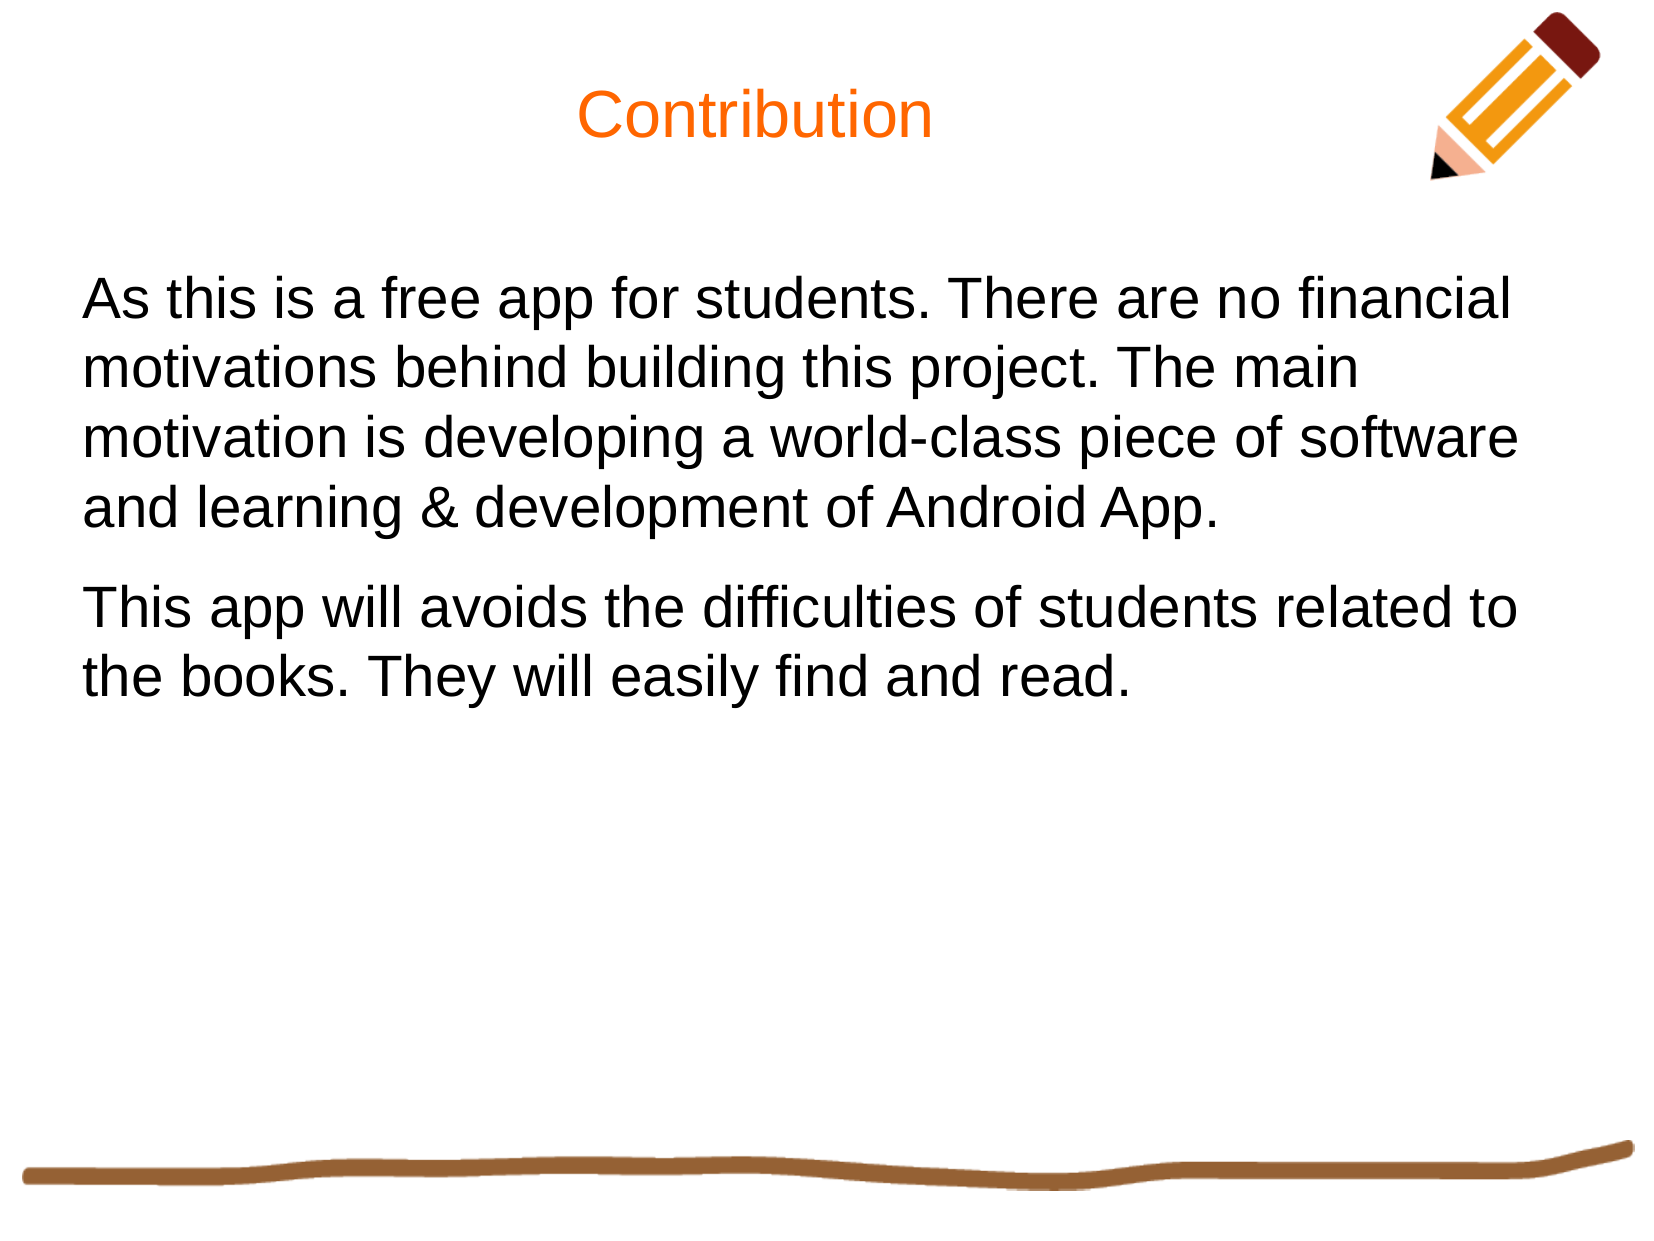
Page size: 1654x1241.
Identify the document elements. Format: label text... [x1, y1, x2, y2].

text_box As this is a free app for students. There are no financial motivations behind building this project. The main motivation is developing a world-class piece of software and learning & development of Android App. This app will avoids the difficulties of students related to the books. They will easily find and read. [82, 259, 1607, 770]
picture [1430, 12, 1601, 181]
text_box Contribution [82, 7, 1429, 214]
picture [22, 1140, 1635, 1191]
